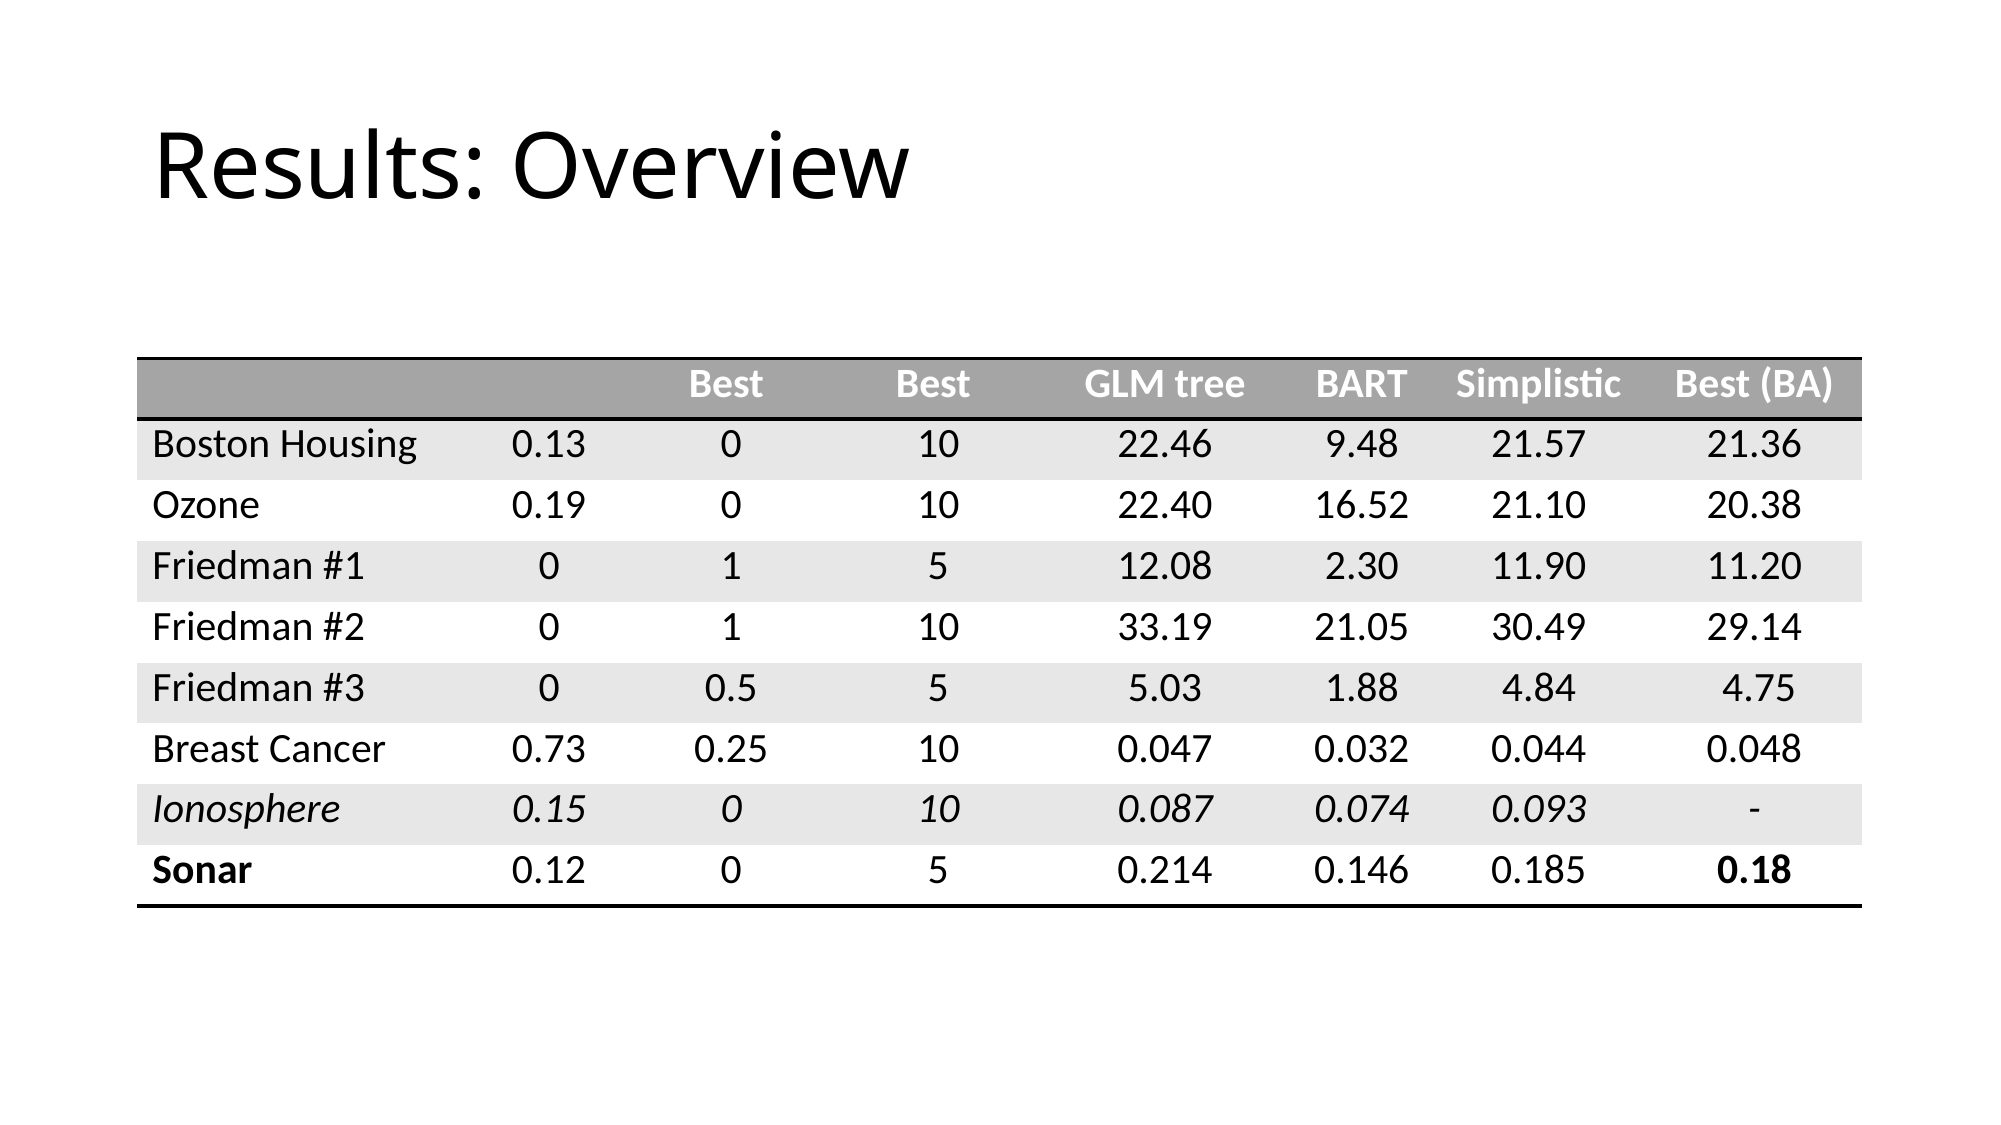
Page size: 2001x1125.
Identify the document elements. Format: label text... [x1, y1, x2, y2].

title Results: Overview [137, 59, 1863, 278]
